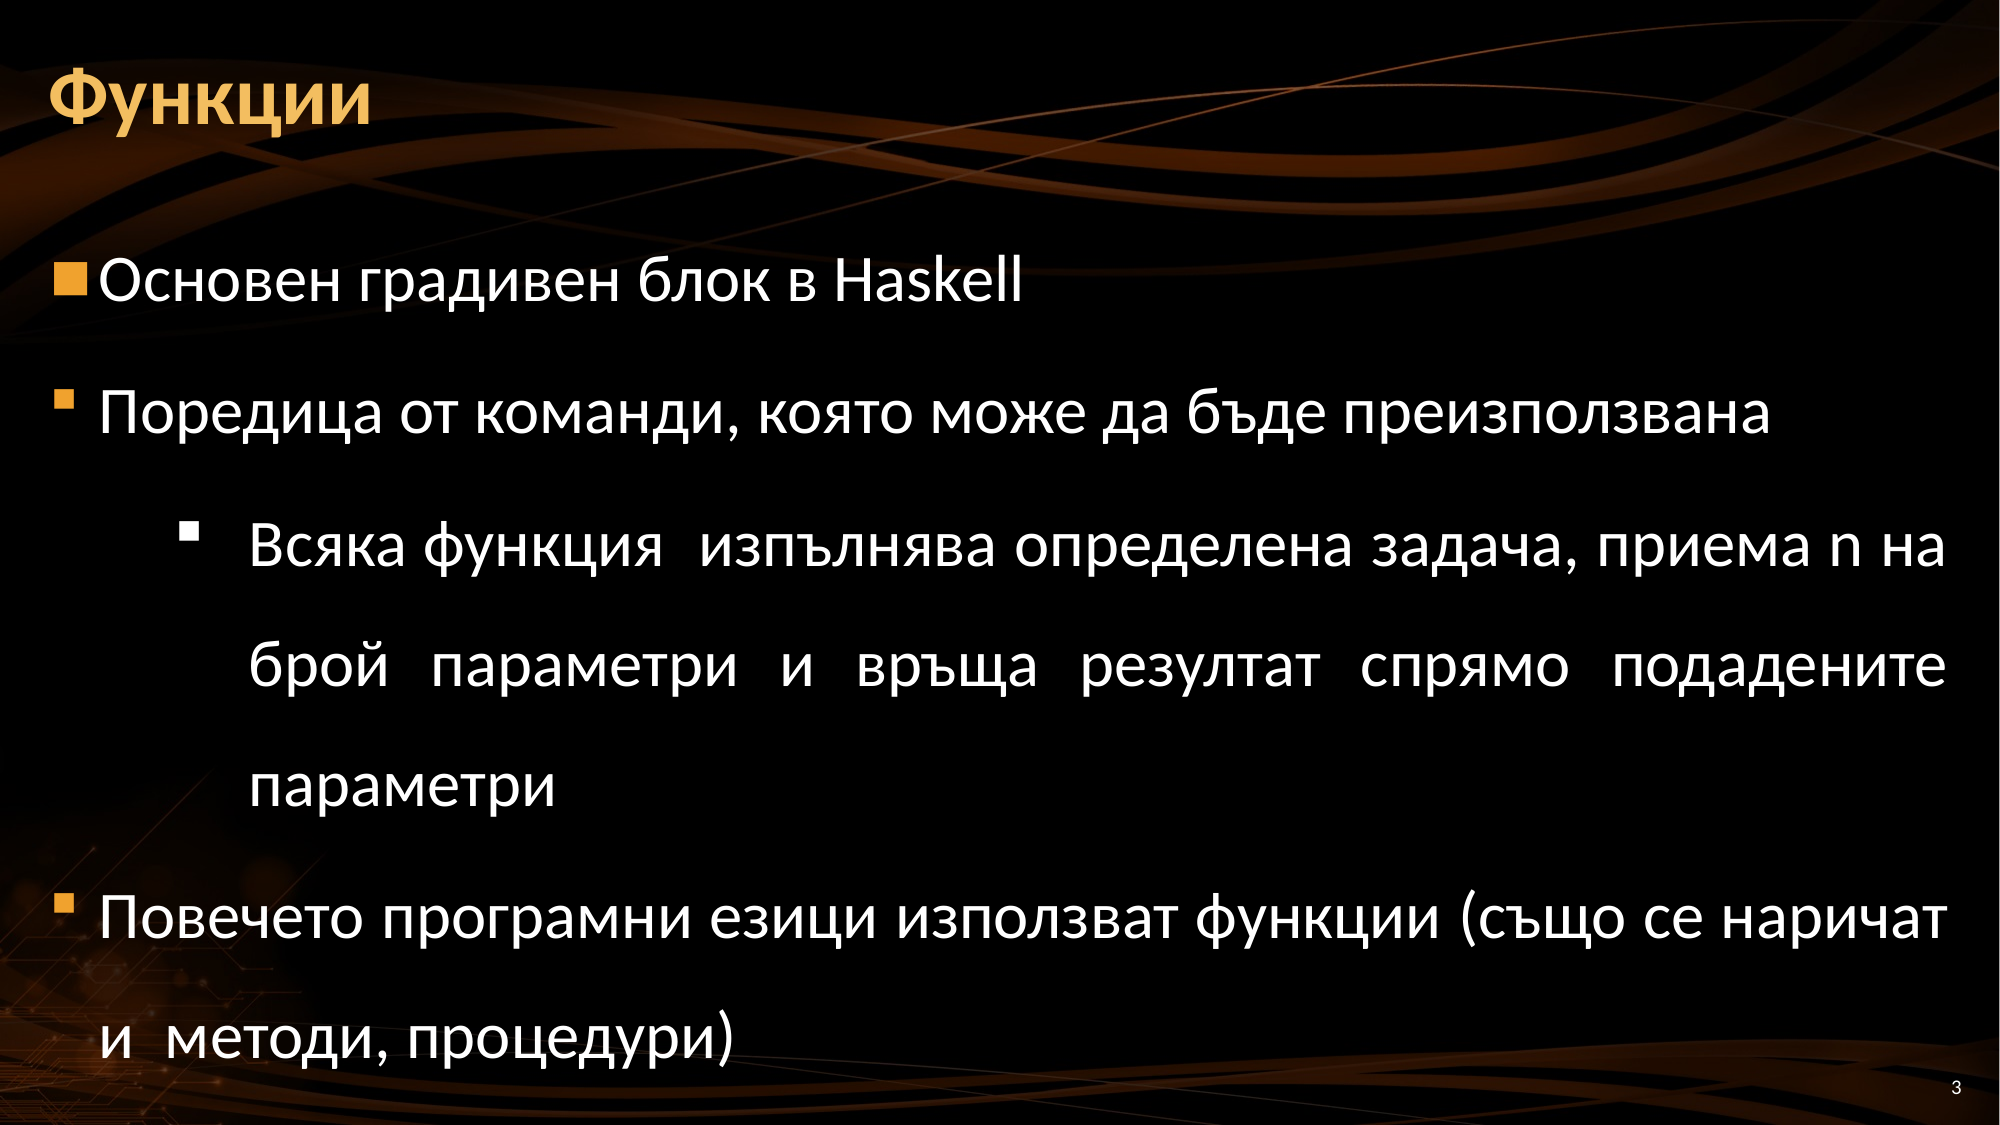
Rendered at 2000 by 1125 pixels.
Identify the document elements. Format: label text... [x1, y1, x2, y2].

title Функции [30, 6, 1968, 189]
slide_number 3 [1897, 1070, 1968, 1103]
picture [0, 0, 2000, 1125]
list Основен градивен блок в Haskell Поредица от команди, която може да бъде преизползвана Всяка функция изпълнява определена задача, приема n на брой параметри и връща резултат спрямо подадените параметри Повечето програмни езици използват функции (също се наричат и методи, процедури) [31, 189, 1968, 1103]
